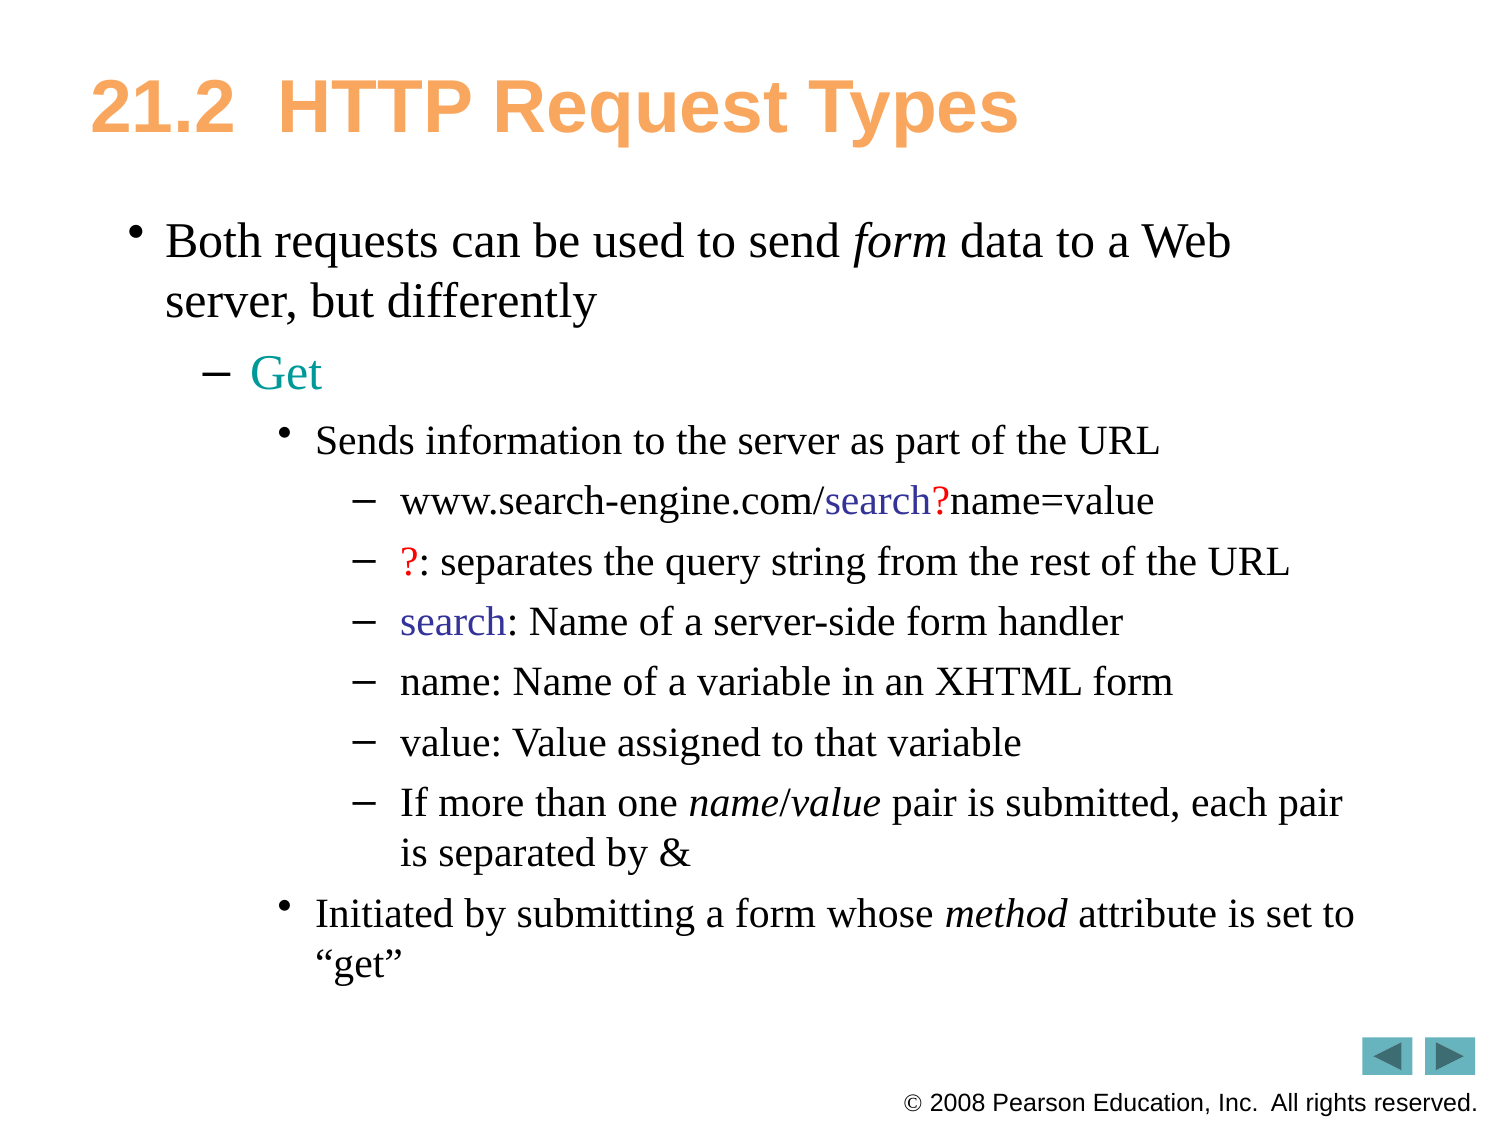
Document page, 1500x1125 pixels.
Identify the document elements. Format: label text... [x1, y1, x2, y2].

list Both requests can be used to send form data to a Web server, but differently Get Sends information to the server as part of the URL www.search-engine.com/search?name=value ?: separates the query string from the rest of the URL search: Name of a server-side form handler name: Name of a variable in an XHTML form value: Value assigned to that variable If more than one name/value pair is submitted, each pair is separated by & Initiated by submitting a form whose method attribute is set to “get” [112, 200, 1388, 1050]
title 21.2 HTTP Request Types [75, 12, 1425, 200]
